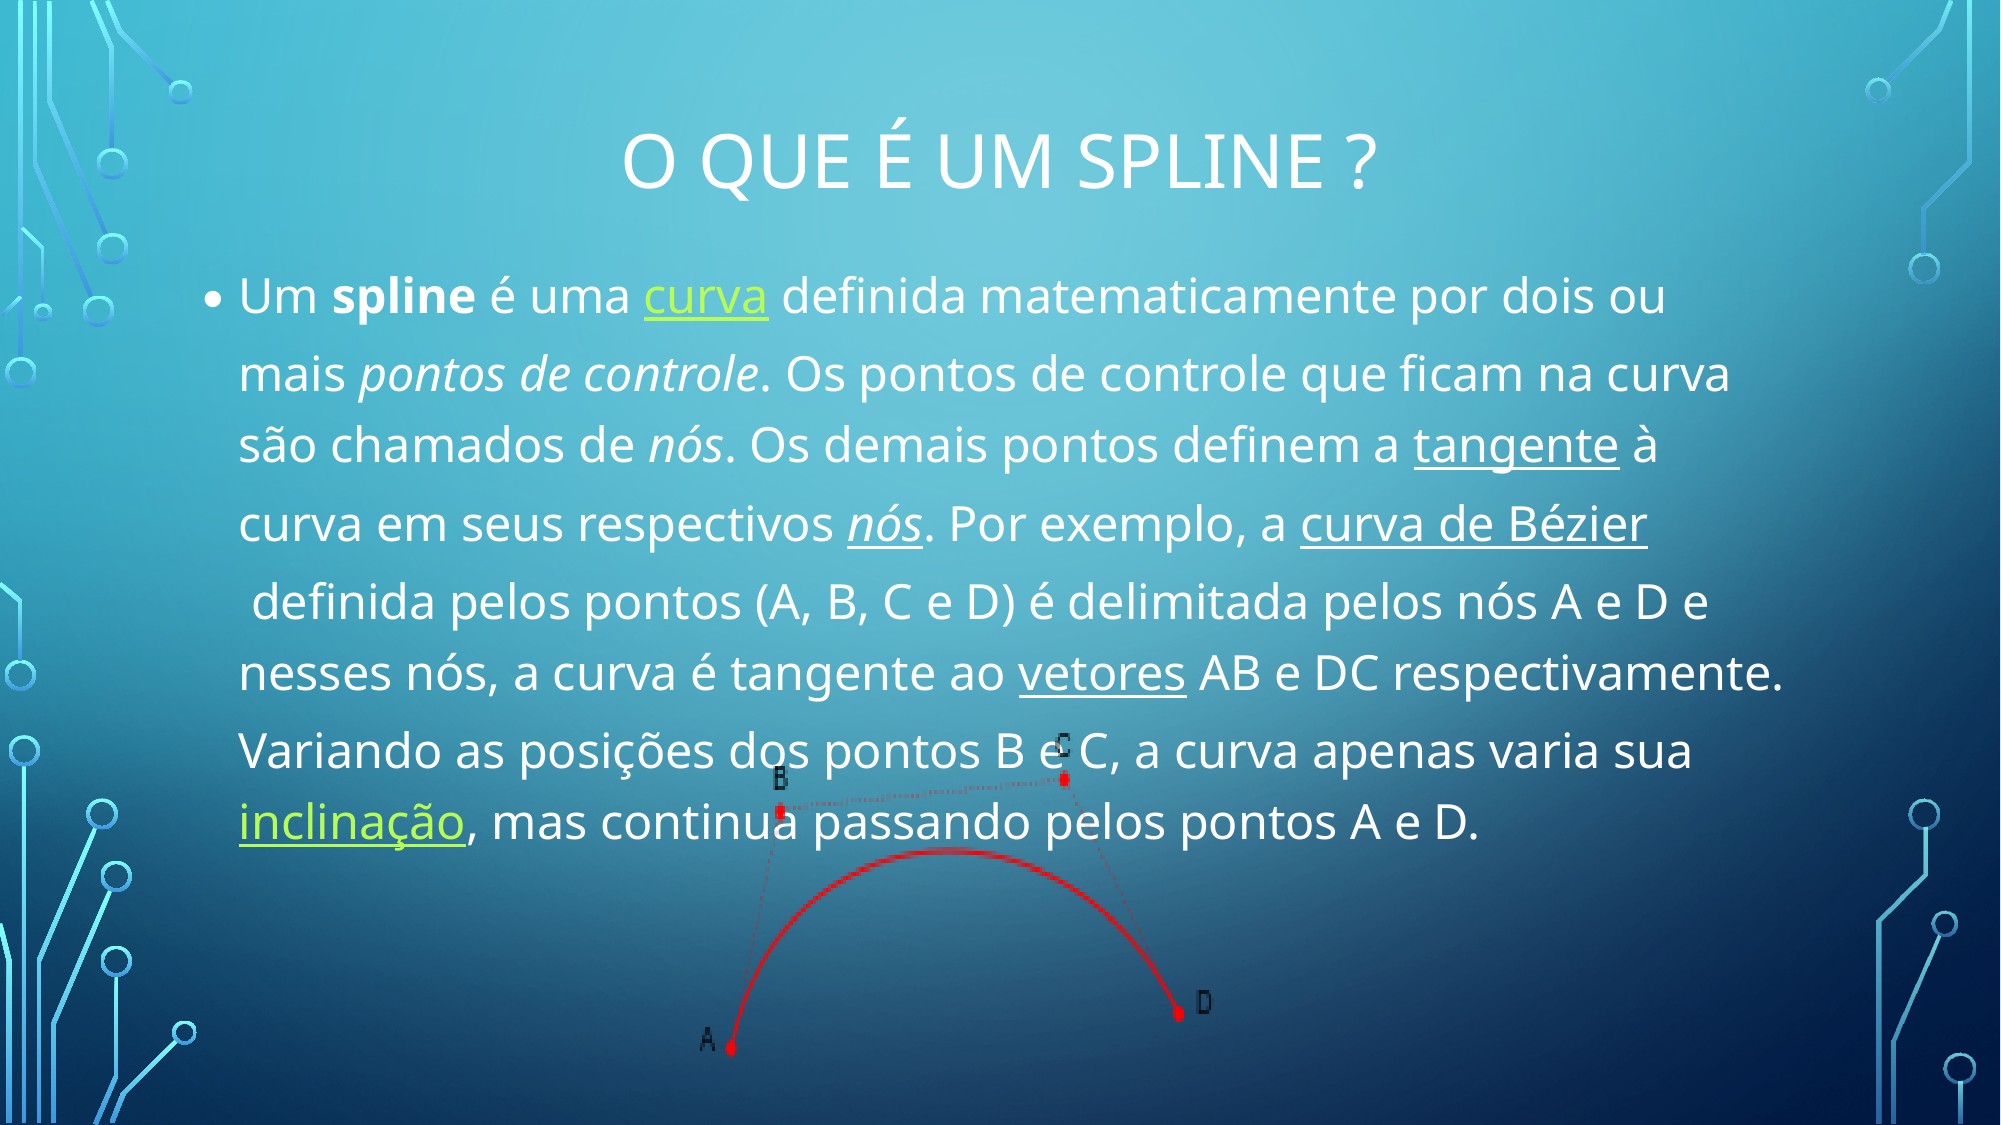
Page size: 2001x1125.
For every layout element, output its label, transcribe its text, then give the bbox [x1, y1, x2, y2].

title O que é um spline ? [187, 110, 1813, 220]
list Um spline é uma curva definida matematicamente por dois ou mais pontos de controle. Os pontos de controle que ficam na curva são chamados de nós. Os demais pontos definem a tangente à curva em seus respectivos nós. Por exemplo, a curva de Bézier definida pelos pontos (A, B, C e D) é delimitada pelos nós A e D e nesses nós, a curva é tangente ao vetores AB e DC respectivamente. Variando as posições dos pontos B e C, a curva apenas varia sua inclinação, mas continua passando pelos pontos A e D. [187, 244, 1813, 923]
picture [664, 712, 1242, 1076]
